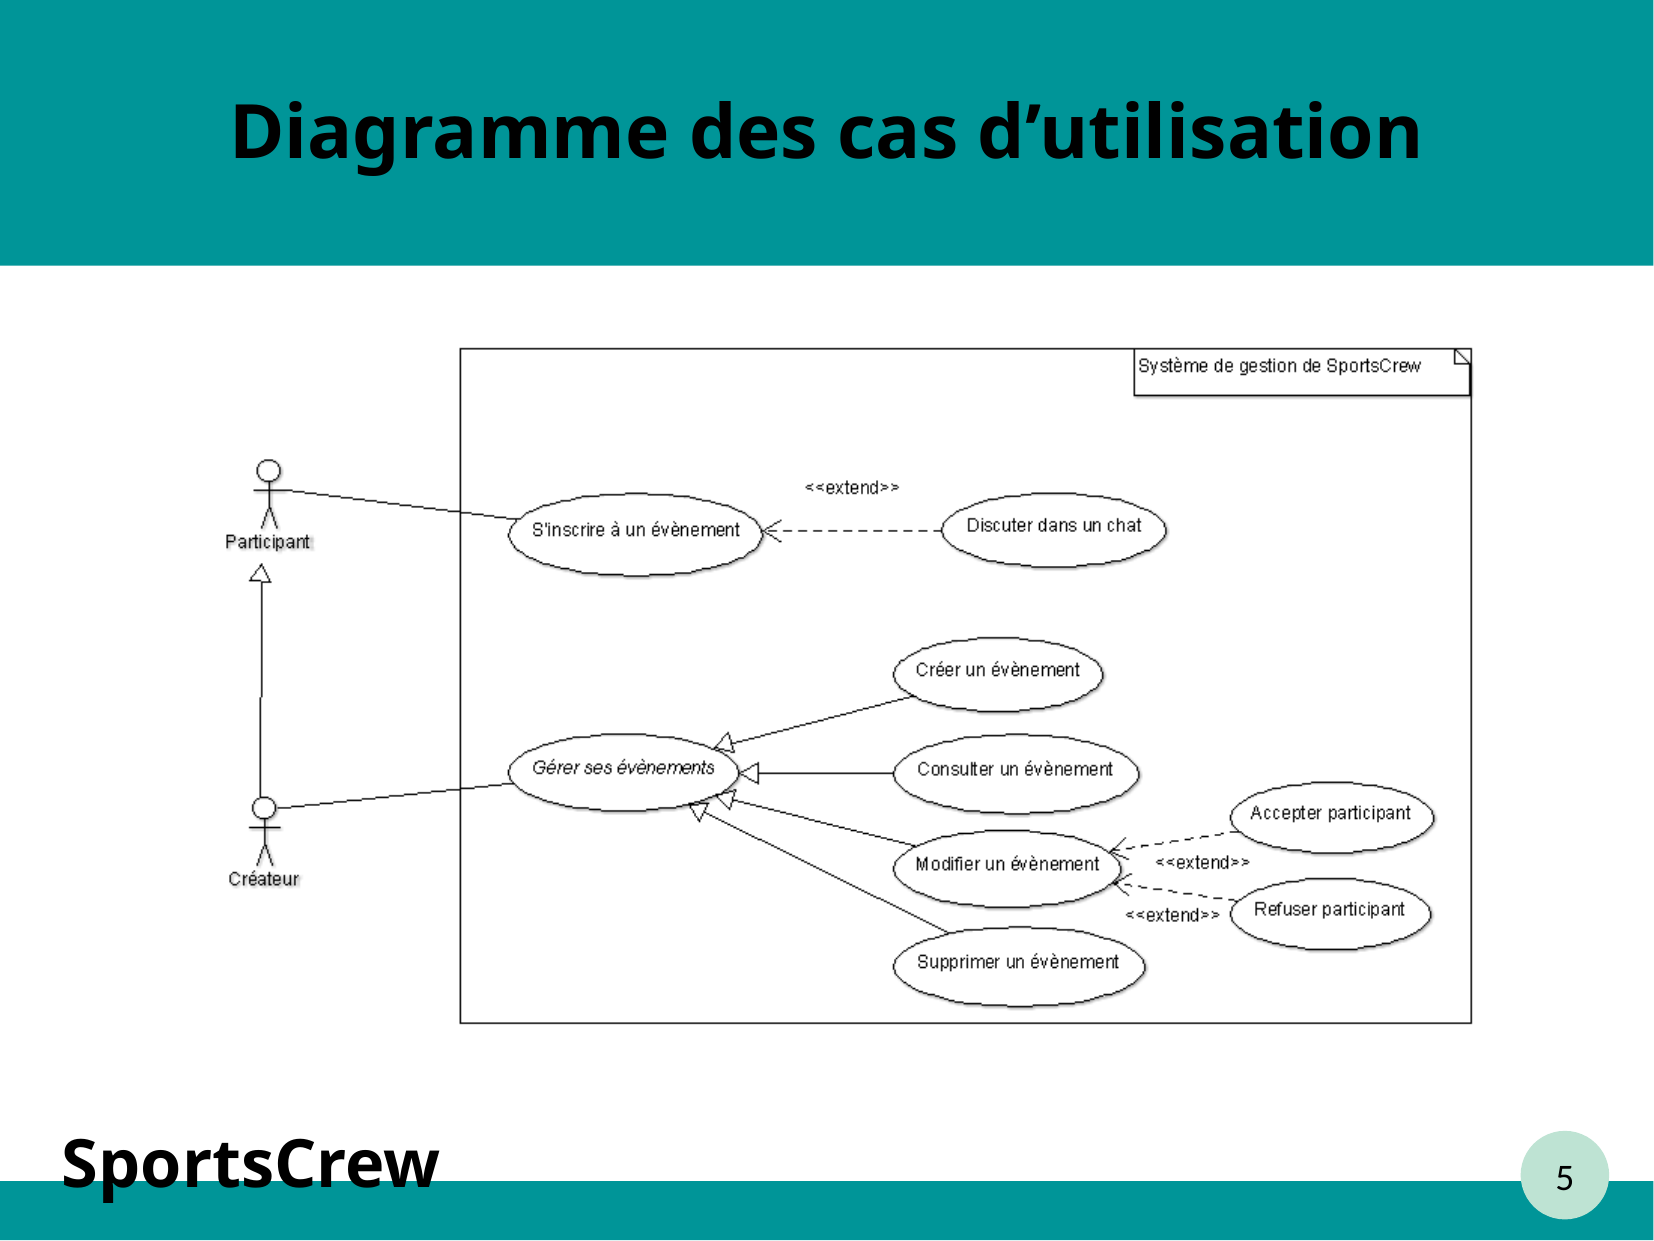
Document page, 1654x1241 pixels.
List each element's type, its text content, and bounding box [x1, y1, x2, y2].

title Diagramme des cas d’utilisation [59, 49, 1595, 207]
text_box 5 [1505, 1116, 1624, 1235]
picture [212, 306, 1506, 1073]
